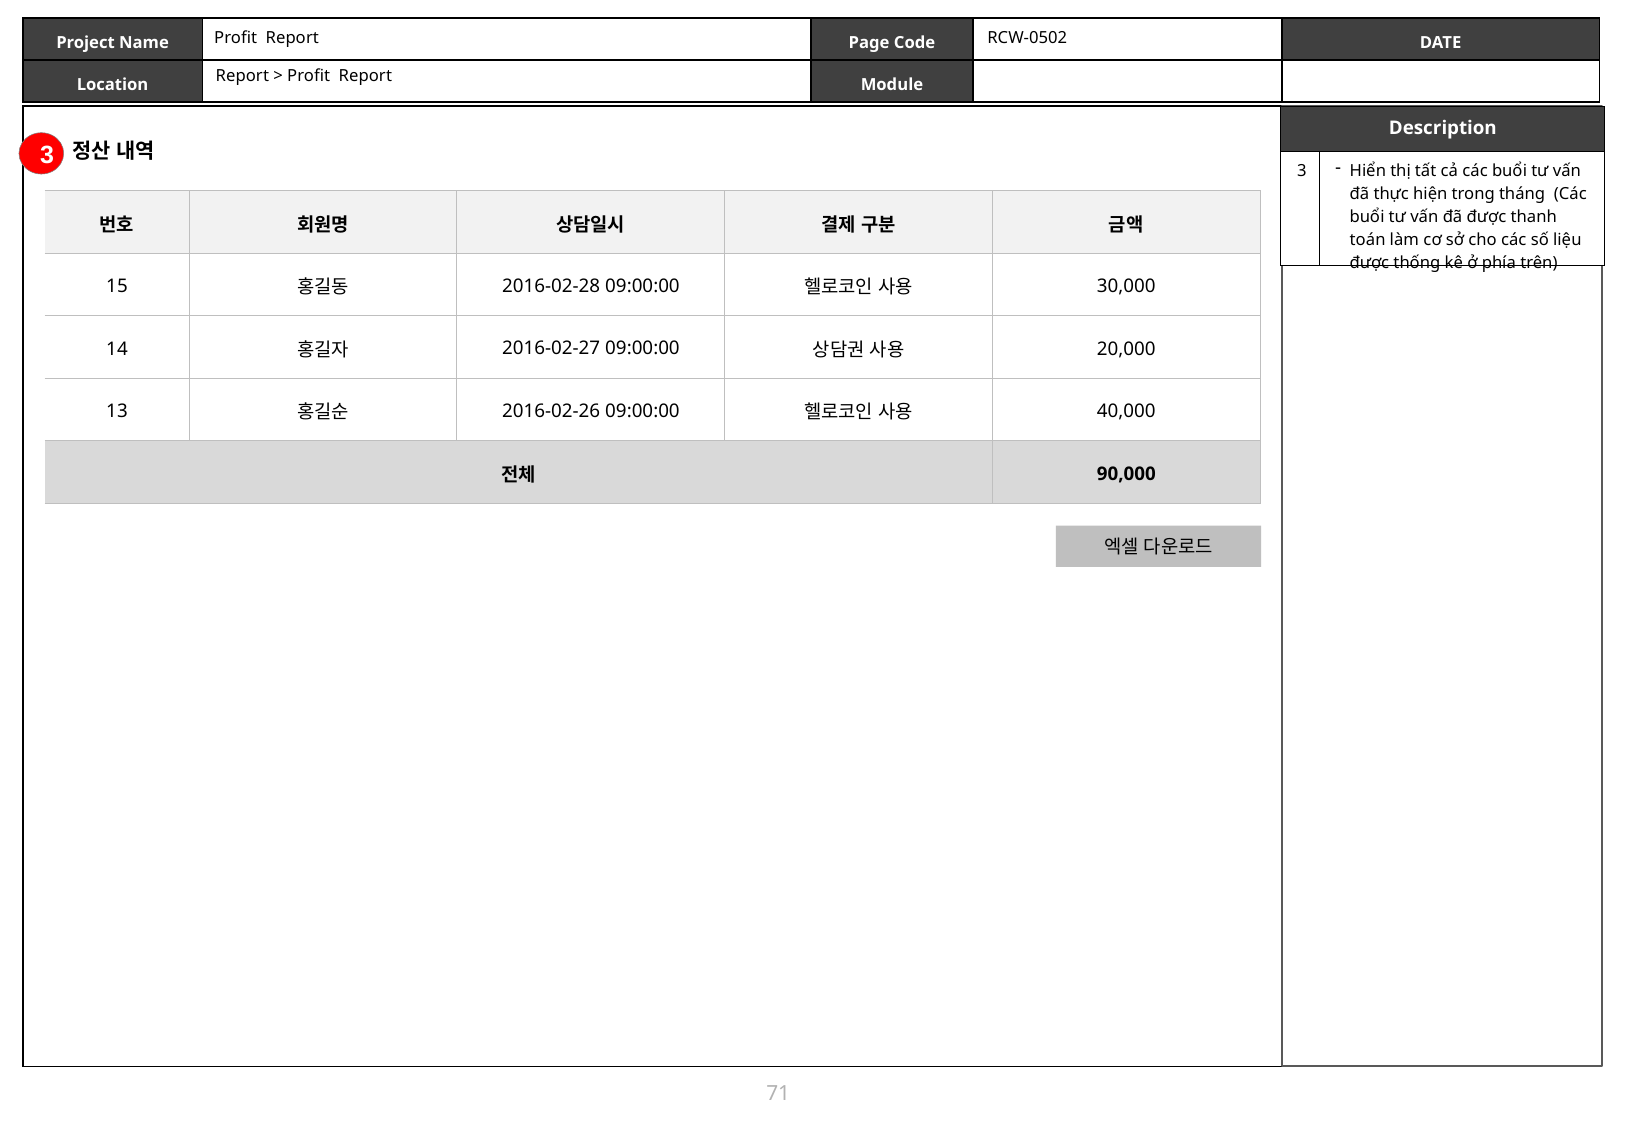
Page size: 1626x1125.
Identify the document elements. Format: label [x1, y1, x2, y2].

table_cell [457, 316, 724, 378]
slide_number [588, 1063, 968, 1124]
table_cell [45, 379, 189, 440]
text_box [16, 130, 170, 177]
table_cell [725, 379, 992, 440]
table_cell [457, 254, 724, 315]
table_cell [1281, 152, 1319, 265]
table_cell [725, 316, 992, 378]
table_header [45, 191, 189, 253]
table_cell [190, 379, 456, 440]
table_cell [725, 254, 992, 315]
table_cell [45, 441, 992, 503]
table_header [1281, 107, 1604, 151]
table_cell [993, 379, 1260, 440]
table_cell [45, 254, 189, 315]
table_header [725, 191, 992, 253]
table_cell [1320, 152, 1604, 265]
table_cell [993, 316, 1260, 378]
table_header [993, 191, 1260, 253]
table_cell [993, 254, 1260, 315]
text_box [199, 19, 339, 54]
text_box [1054, 523, 1263, 569]
table_cell [190, 254, 456, 315]
text_box [200, 57, 412, 93]
table_cell [190, 316, 456, 378]
table_header [190, 191, 456, 253]
table_cell [457, 379, 724, 440]
table_cell [45, 316, 189, 378]
text_box [972, 19, 1157, 54]
table_cell [993, 441, 1260, 503]
table_header [457, 191, 724, 253]
